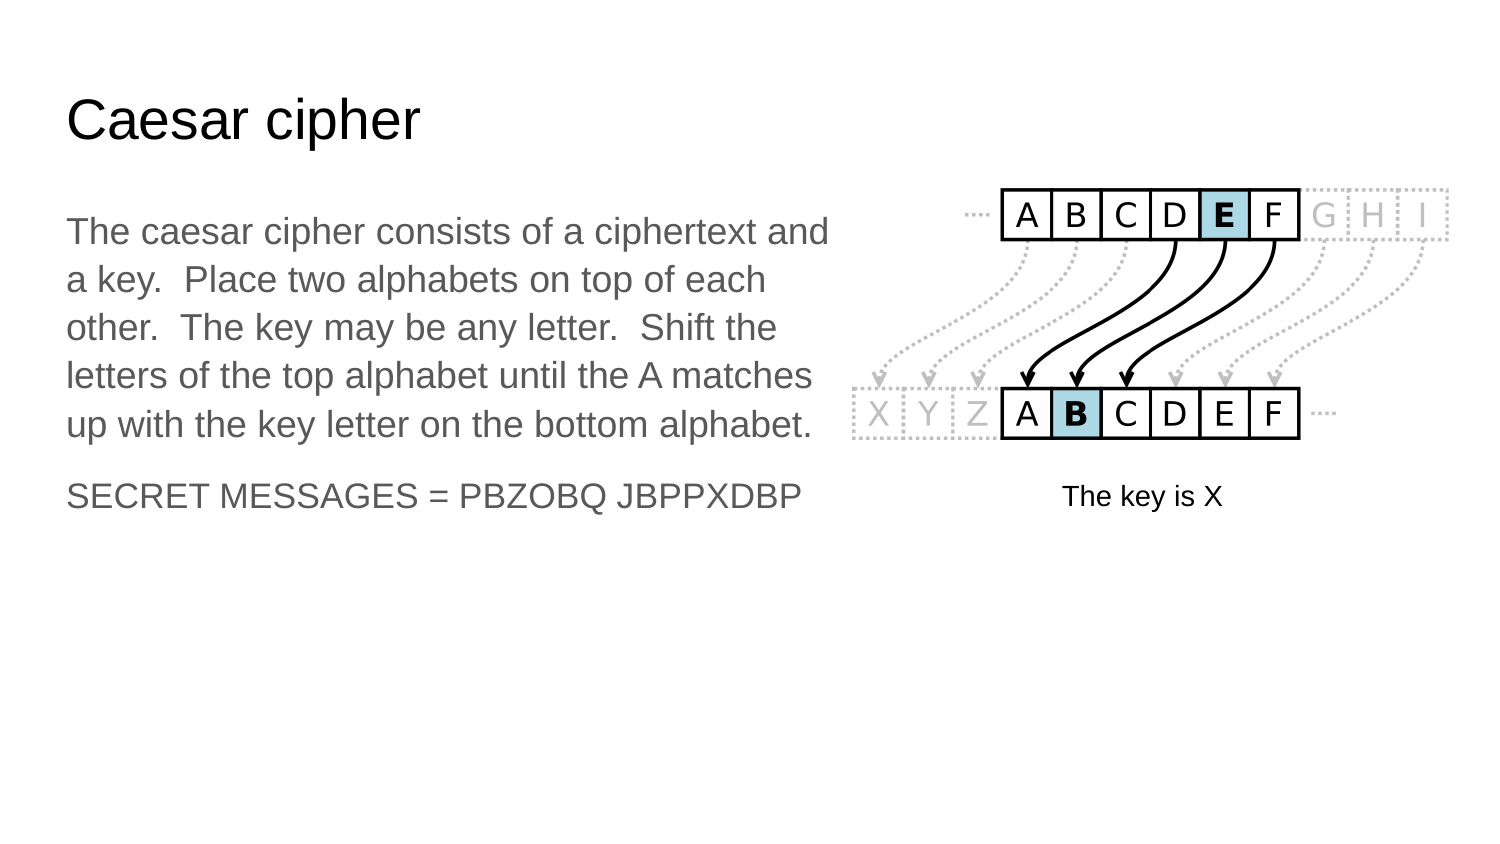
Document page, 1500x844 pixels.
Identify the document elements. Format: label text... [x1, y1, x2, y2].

picture [852, 188, 1450, 441]
list The caesar cipher consists of a ciphertext and a key. Place two alphabets on top of each other. The key may be any letter. Shift the letters of the top alphabet until the A matches up with the key letter on the bottom alphabet. SECRET MESSAGES = PBZOBQ JBPPXDBP [51, 189, 853, 750]
title Caesar cipher [51, 72, 1449, 167]
text_box The key is X [1046, 462, 1255, 528]
